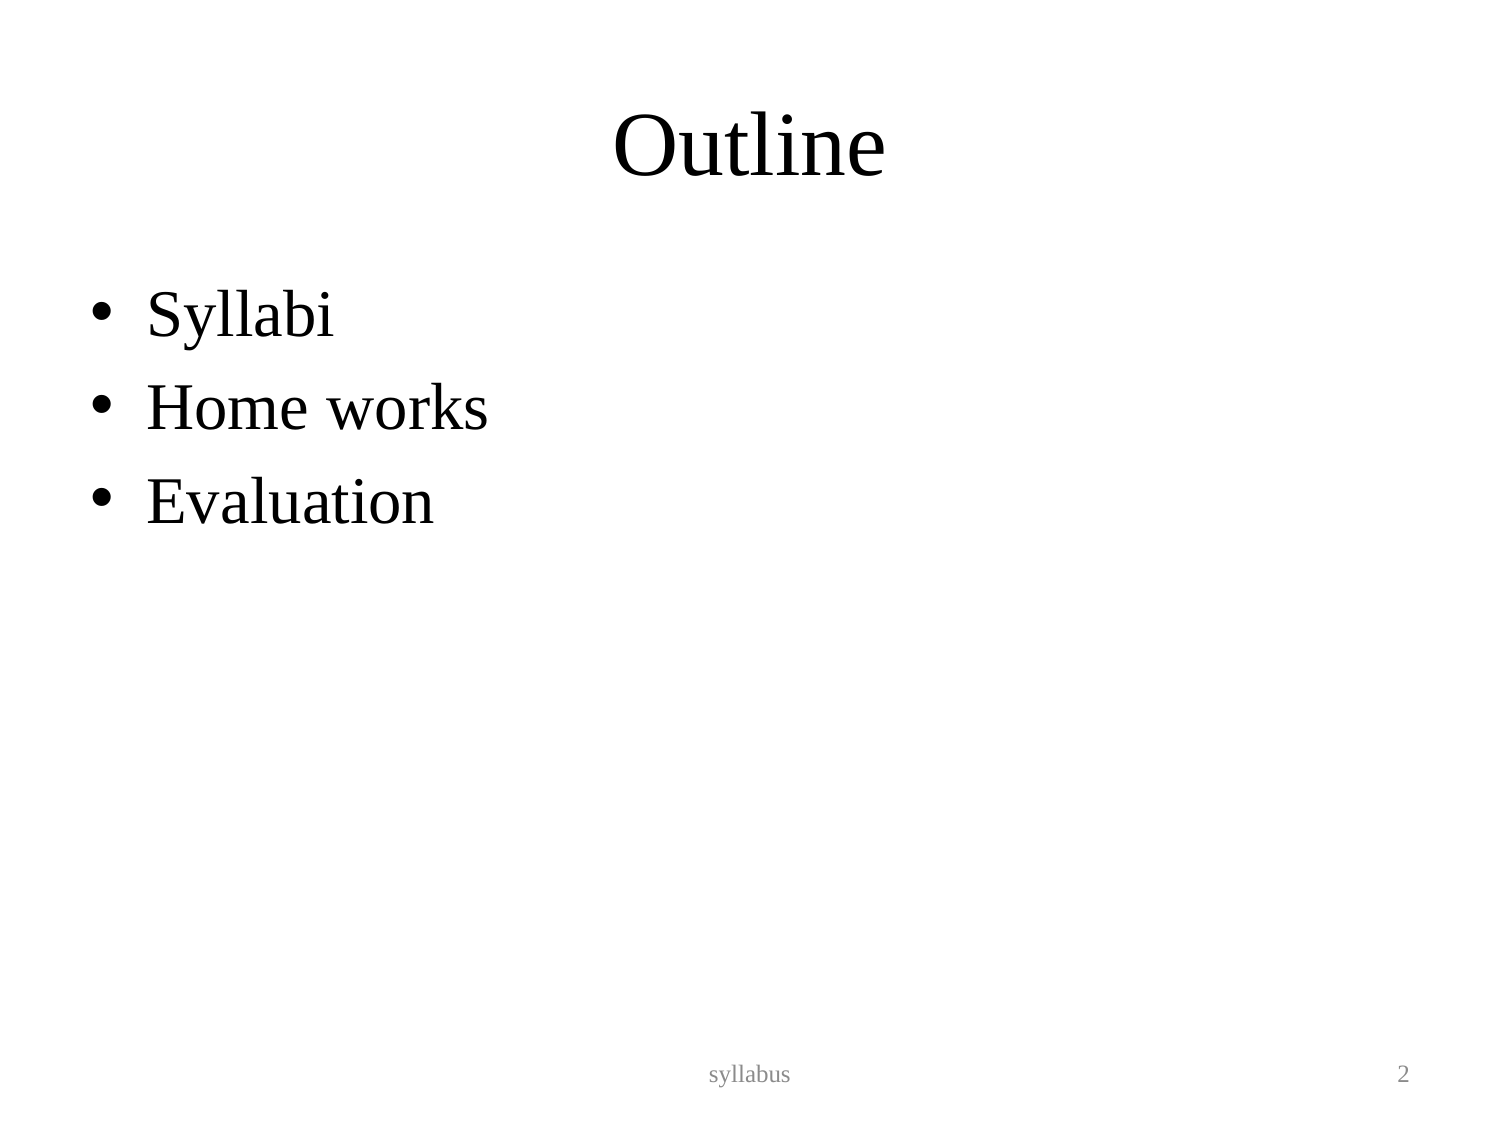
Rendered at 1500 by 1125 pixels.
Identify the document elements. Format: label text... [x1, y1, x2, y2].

list Syllabi Home works Evaluation [75, 262, 1425, 1005]
footer syllabus [512, 1042, 988, 1103]
title Outline [75, 45, 1425, 233]
slide_number 2 [1074, 1042, 1425, 1103]
